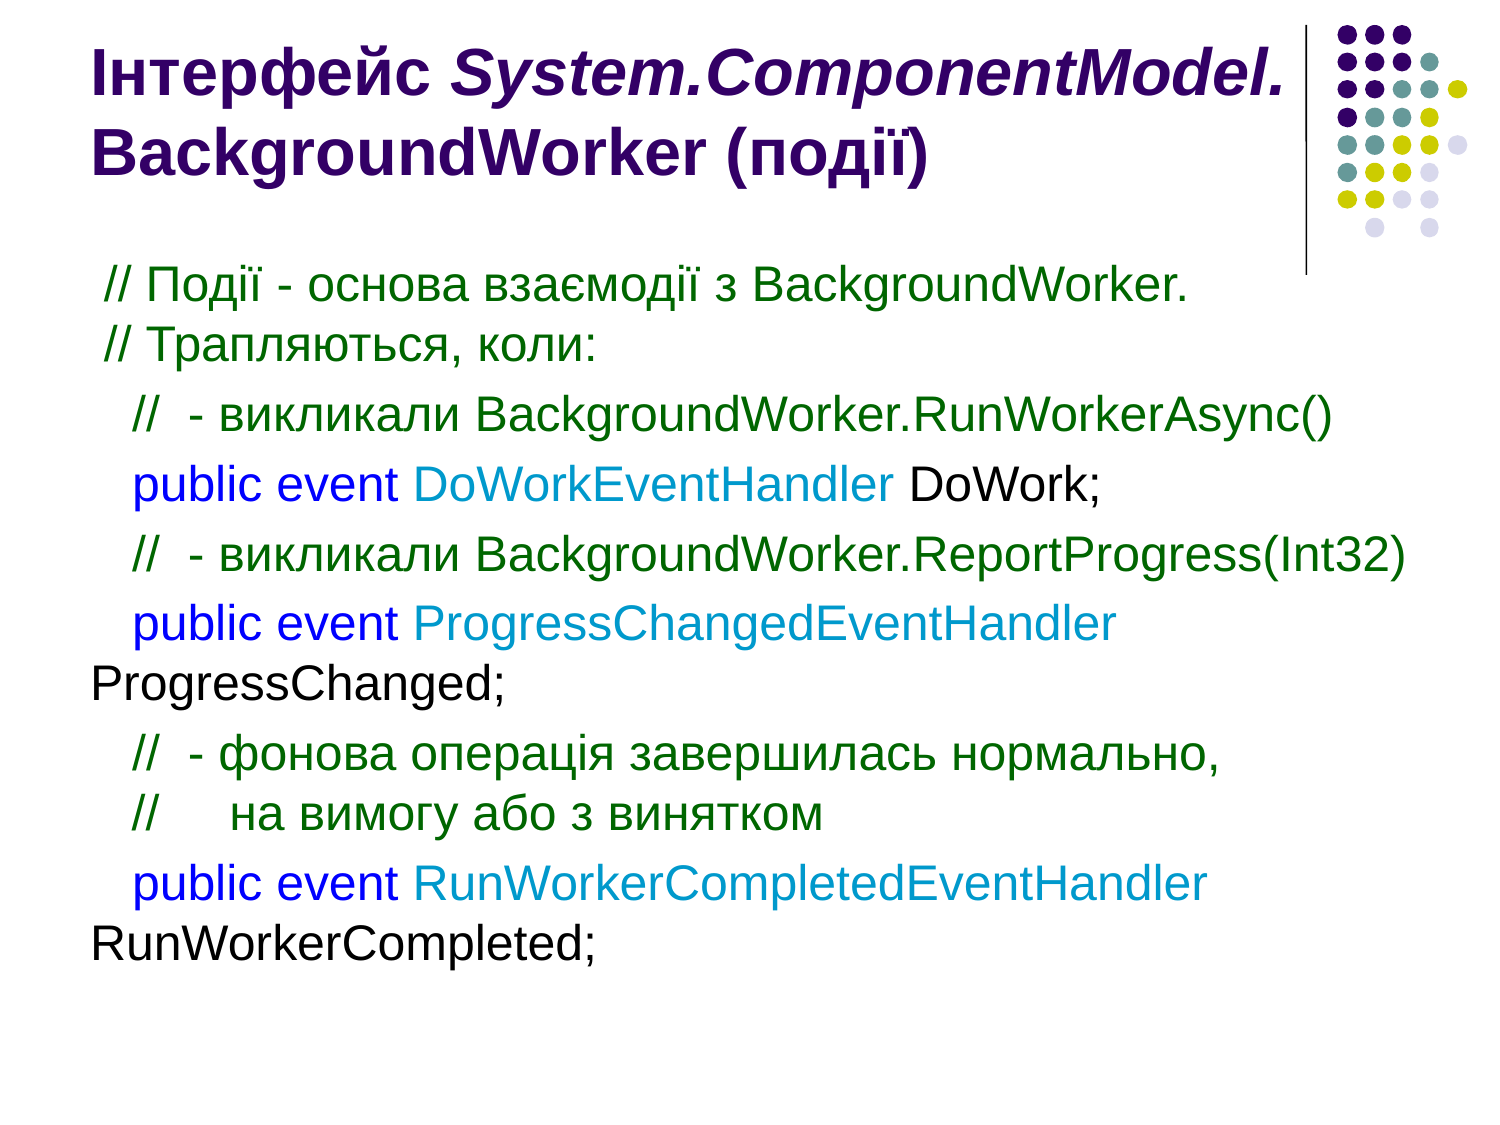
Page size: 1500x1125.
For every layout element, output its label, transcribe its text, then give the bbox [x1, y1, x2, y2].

title Інтерфейс System.ComponentModel. BackgroundWorker (події) [75, 20, 1313, 197]
list // Події - основа взаємодії з BackgroundWorker. // Трапляються, коли: // - викликали BackgroundWorker.RunWorkerAsync() public event DoWorkEventHandler DoWork; // - викликали BackgroundWorker.ReportProgress(Int32) public event ProgressChangedEventHandler ProgressChanged; // - фонова операція завершилась нормально, // на вимогу або з винятком public event RunWorkerCompletedEventHandler RunWorkerCompleted; [75, 243, 1425, 1025]
